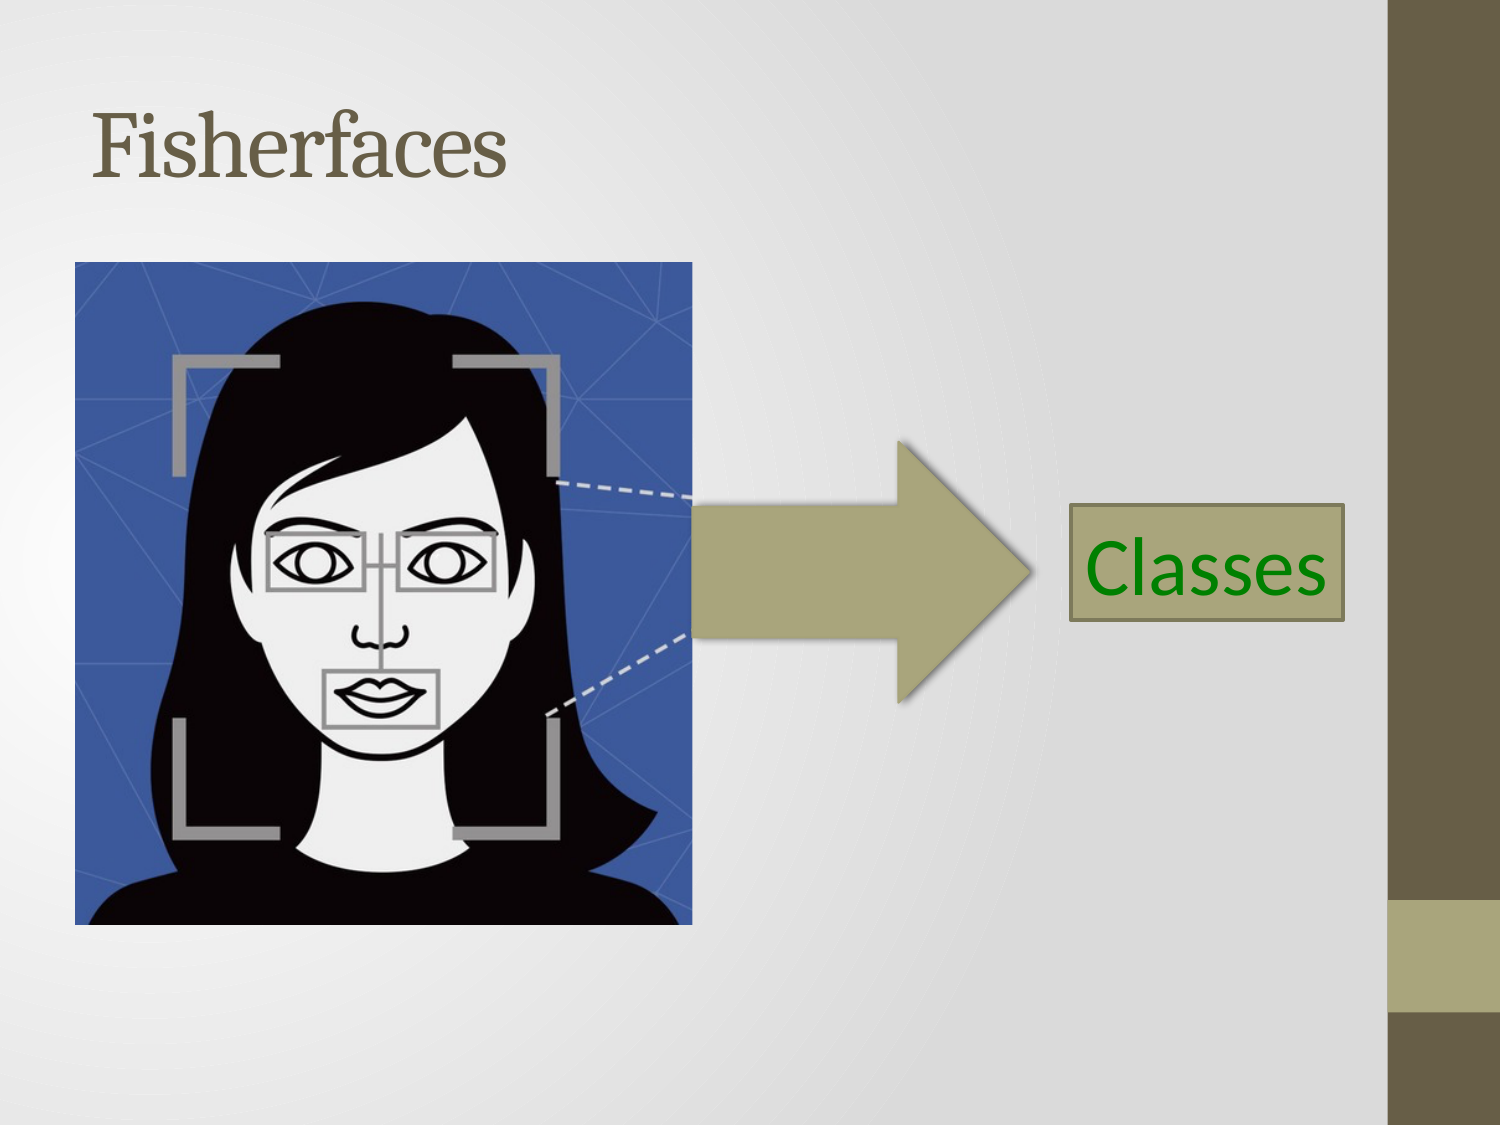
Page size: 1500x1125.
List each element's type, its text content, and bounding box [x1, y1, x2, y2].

title Fisherfaces [75, 45, 1325, 233]
text_box [704, 440, 1030, 704]
text_box Classes [1069, 503, 1345, 622]
picture [74, 261, 693, 925]
